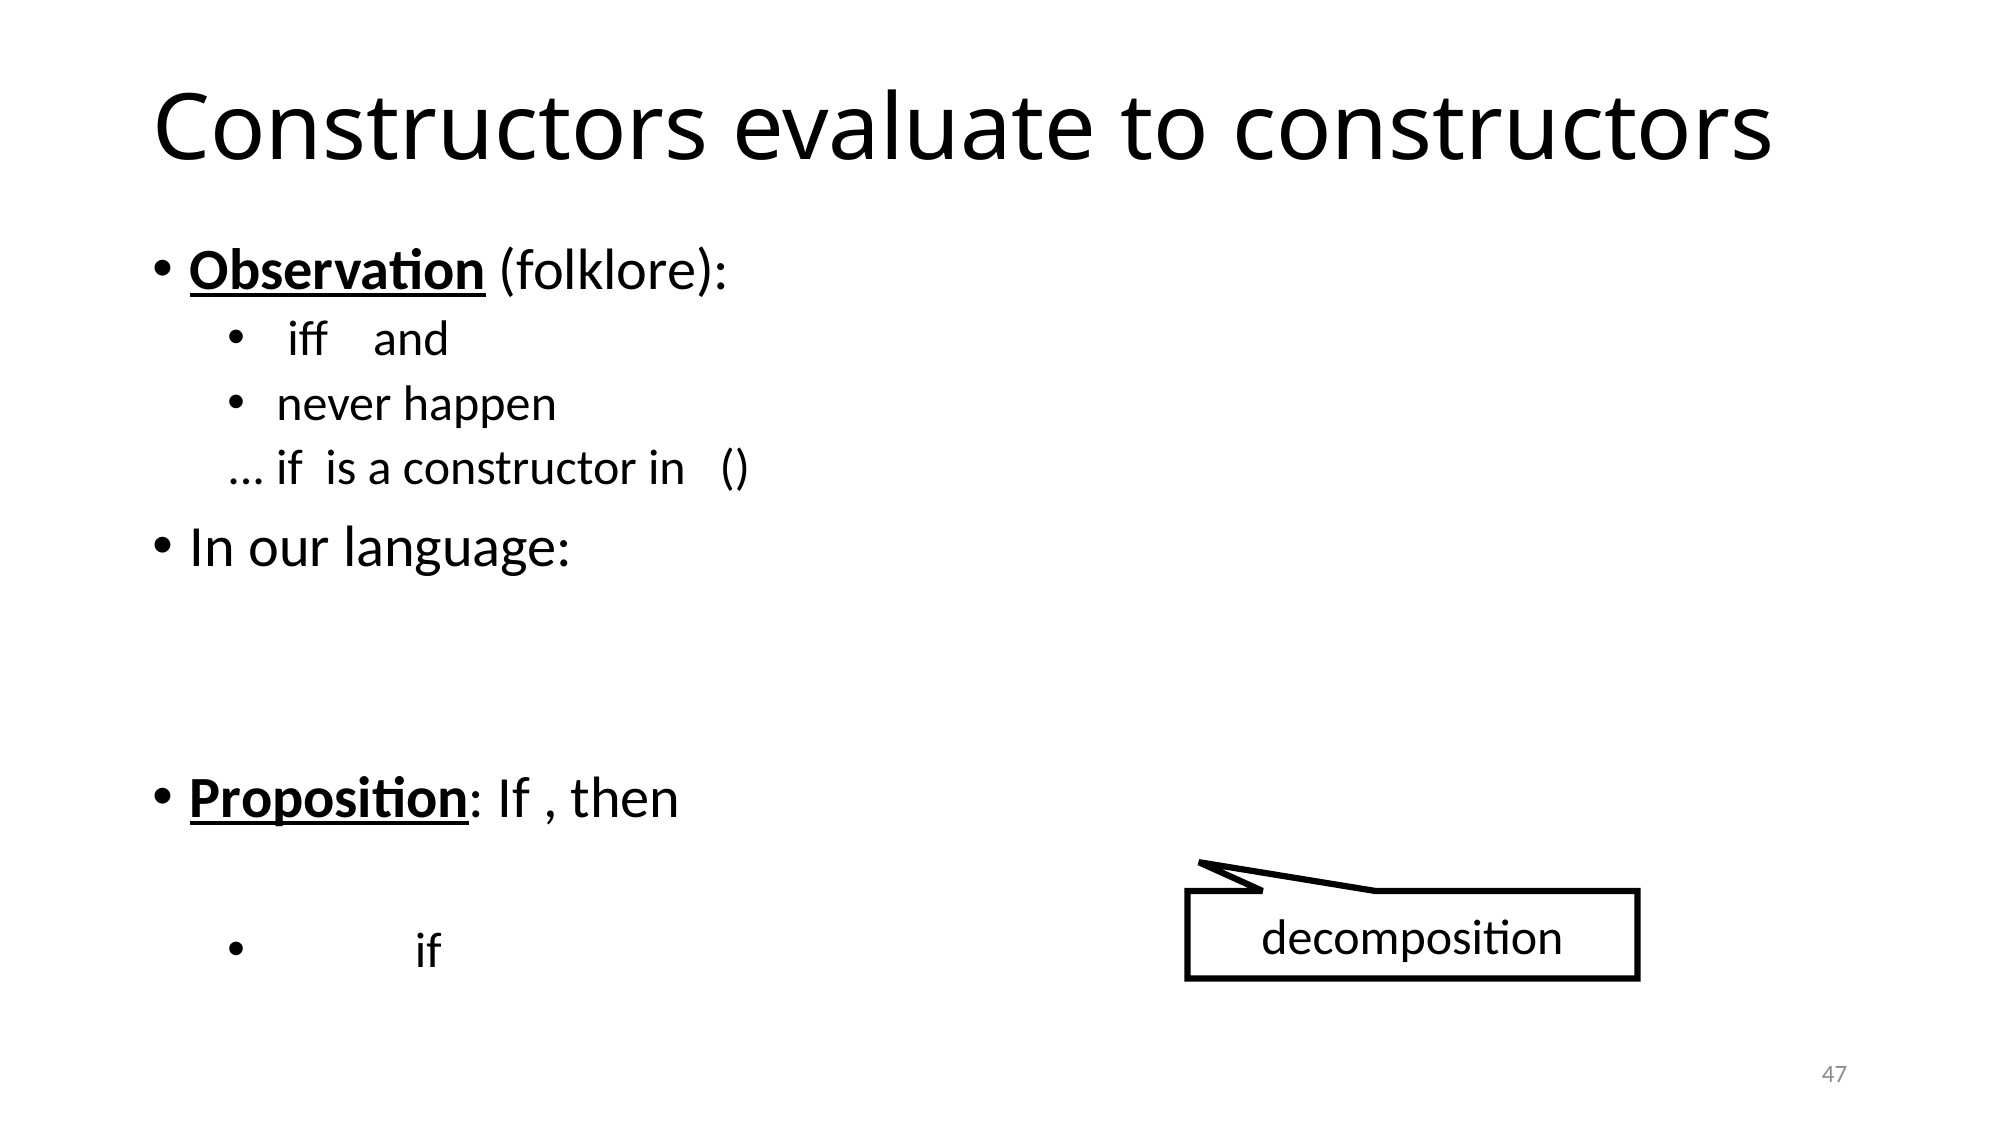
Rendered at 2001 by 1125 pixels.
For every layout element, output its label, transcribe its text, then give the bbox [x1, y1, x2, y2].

text_box decomposition [1186, 861, 1639, 980]
title Constructors evaluate to constructors [137, 59, 1863, 201]
slide_number 47 [1412, 1042, 1863, 1103]
